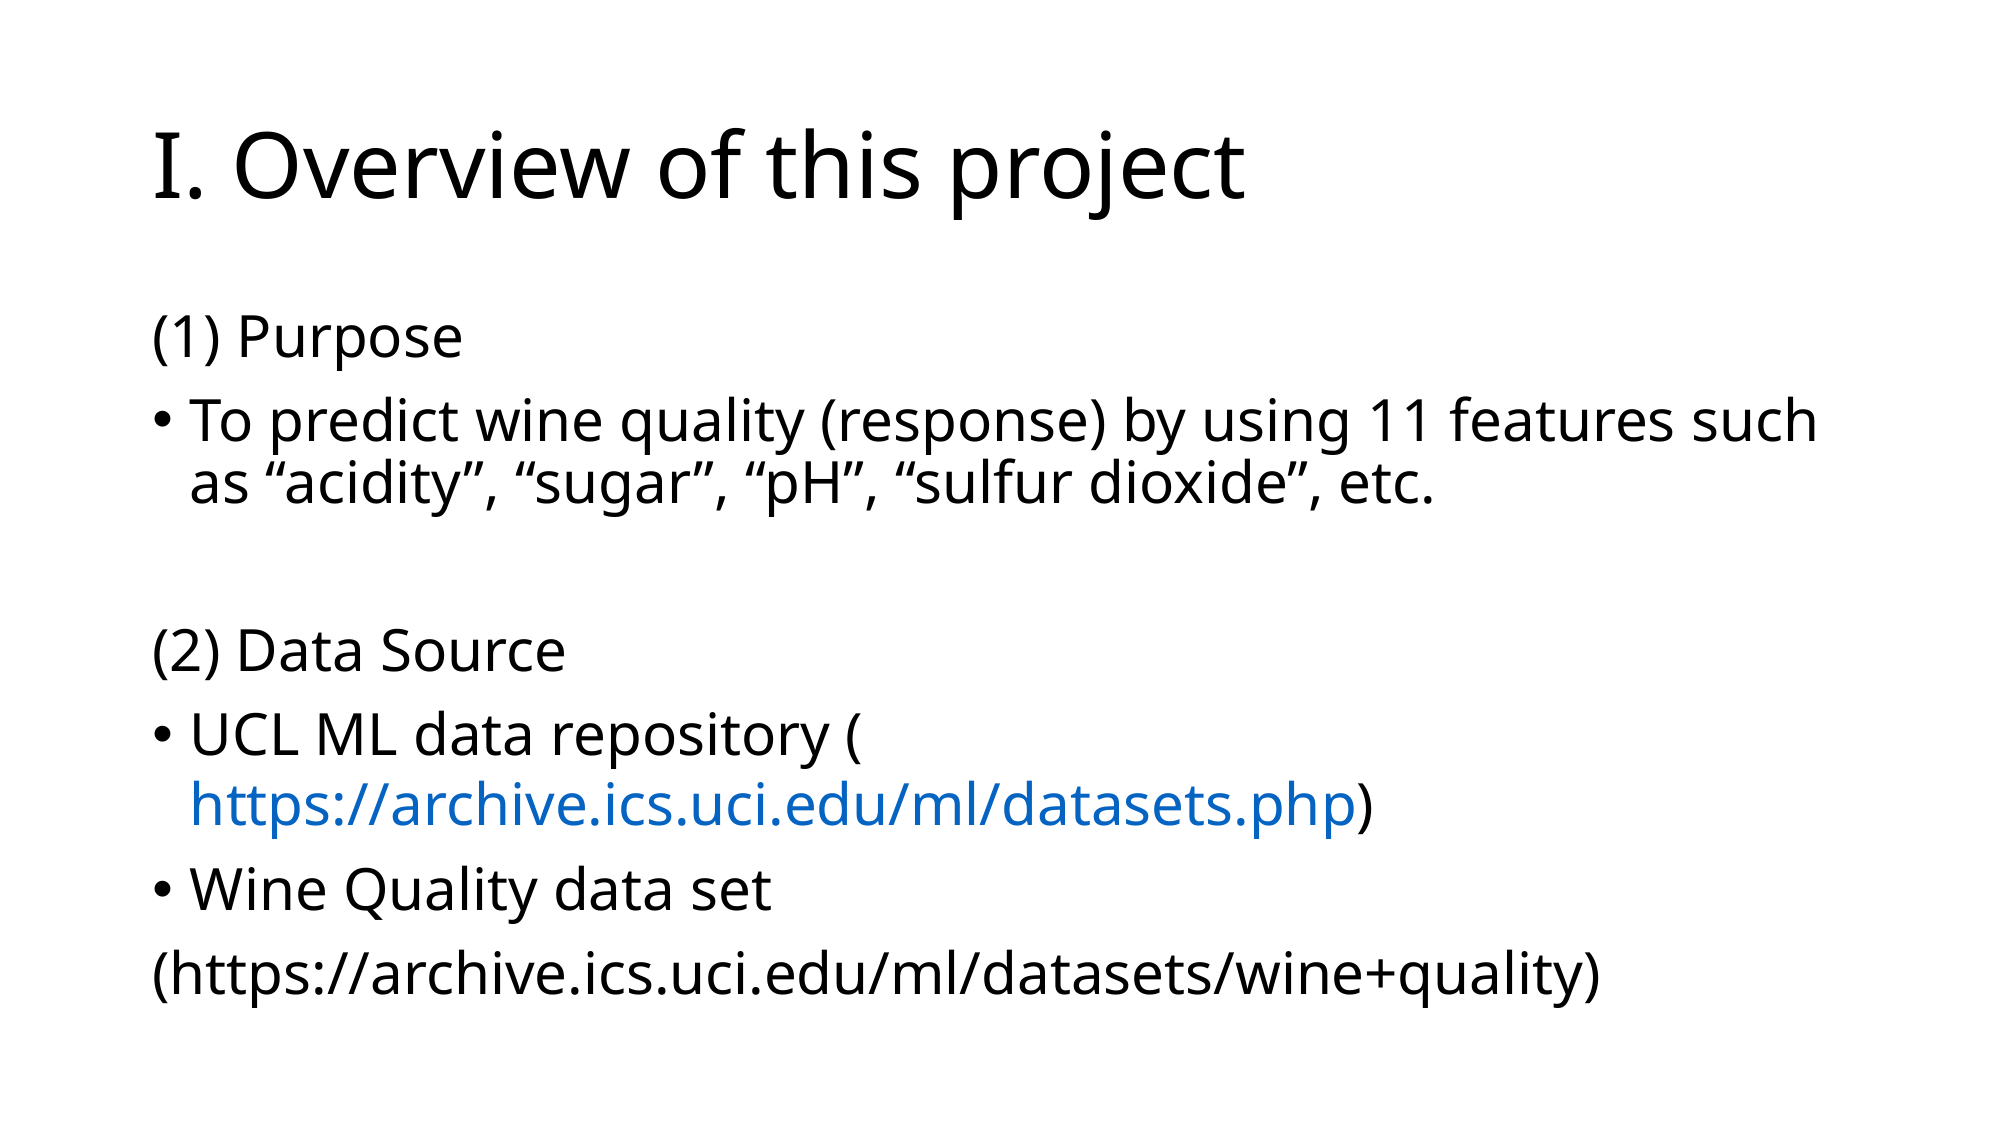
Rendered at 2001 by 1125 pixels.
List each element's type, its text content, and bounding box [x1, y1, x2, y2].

title I. Overview of this project [137, 59, 1863, 278]
list Purpose To predict wine quality (response) by using 11 features such as “acidity”, “sugar”, “pH”, “sulfur dioxide”, etc. (2) Data Source UCL ML data repository (https://archive.ics.uci.edu/ml/datasets.php) Wine Quality data set (https://archive.ics.uci.edu/ml/datasets/wine+quality) [137, 299, 1863, 1014]
